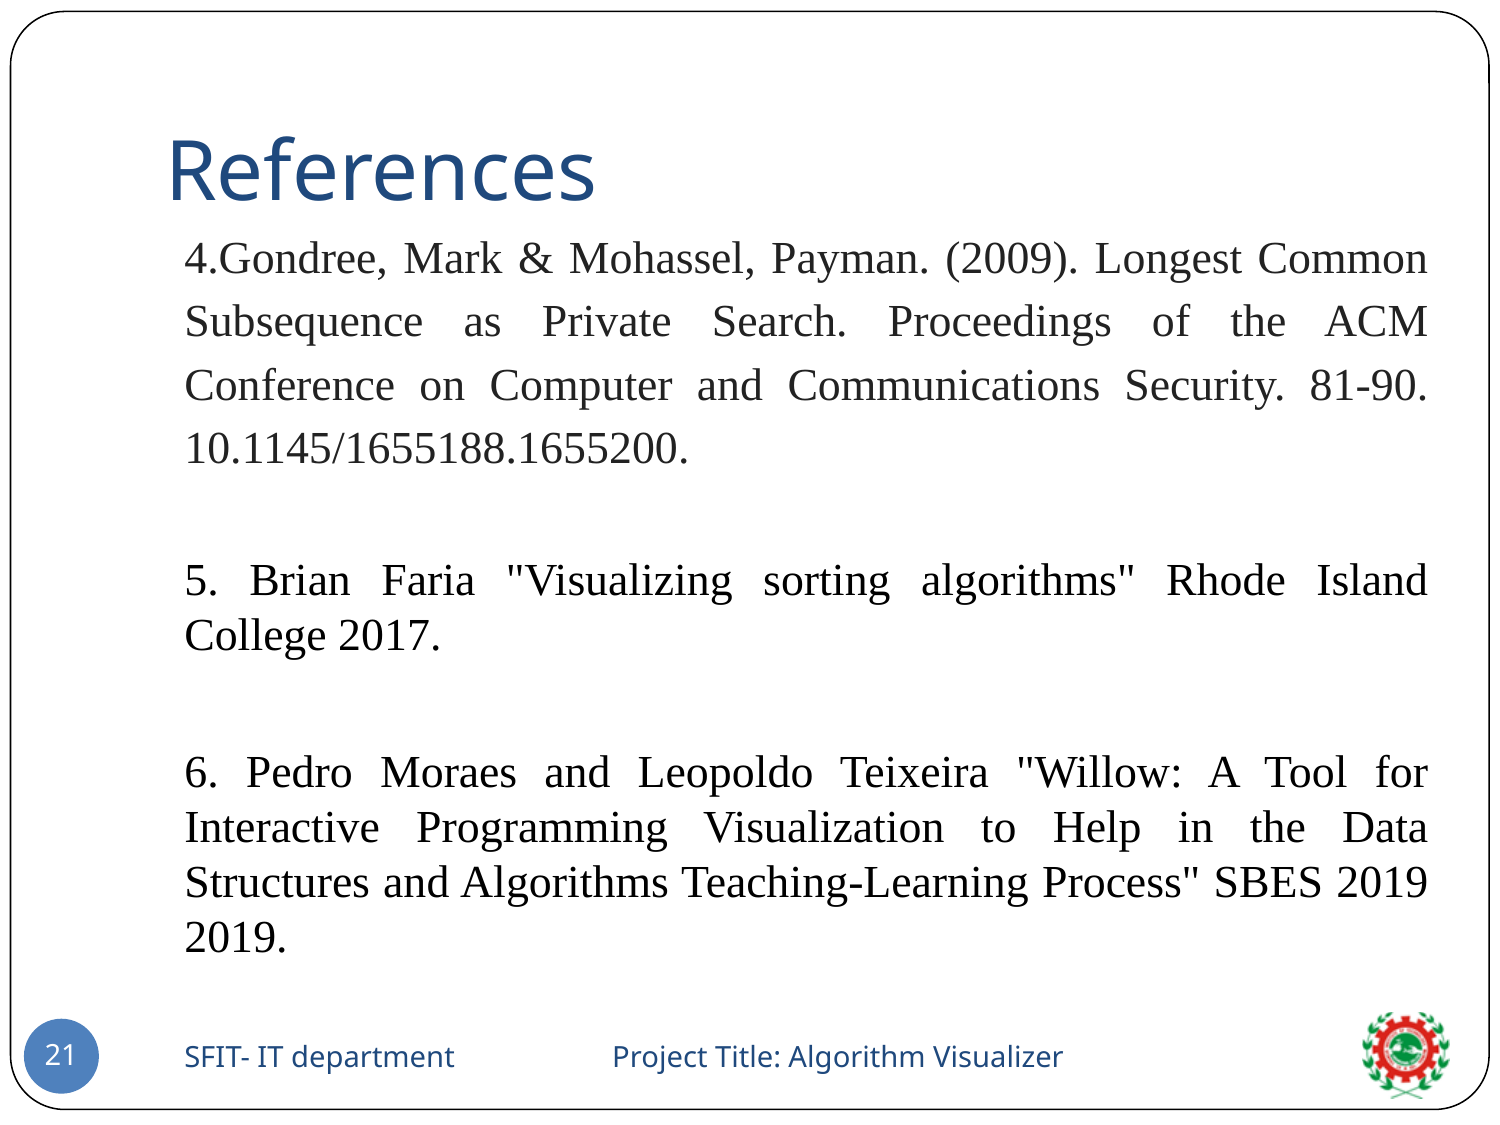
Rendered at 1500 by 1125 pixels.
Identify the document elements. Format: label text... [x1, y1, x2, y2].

text_box SFIT- IT department Project Title: Algorithm Visualizer [169, 1023, 1324, 1089]
picture [1362, 1012, 1451, 1099]
list 4.Gondree, Mark & Mohassel, Payman. (2009). Longest Common Subsequence as Private Search. Proceedings of the ACM Conference on Computer and Communications Security. 81-90. 10.1145/1655188.1655200. 5. Brian Faria "Visualizing sorting algorithms" Rhode Island College 2017. 6. Pedro Moraes and Leopoldo Teixeira "Willow: A Tool for Interactive Programming Visualization to Help in the Data Structures and Algorithms Teaching-Learning Process" SBES 2019 2019. [169, 212, 1445, 963]
slide_number ‹#› [23, 1018, 99, 1094]
title References [150, 45, 1425, 233]
